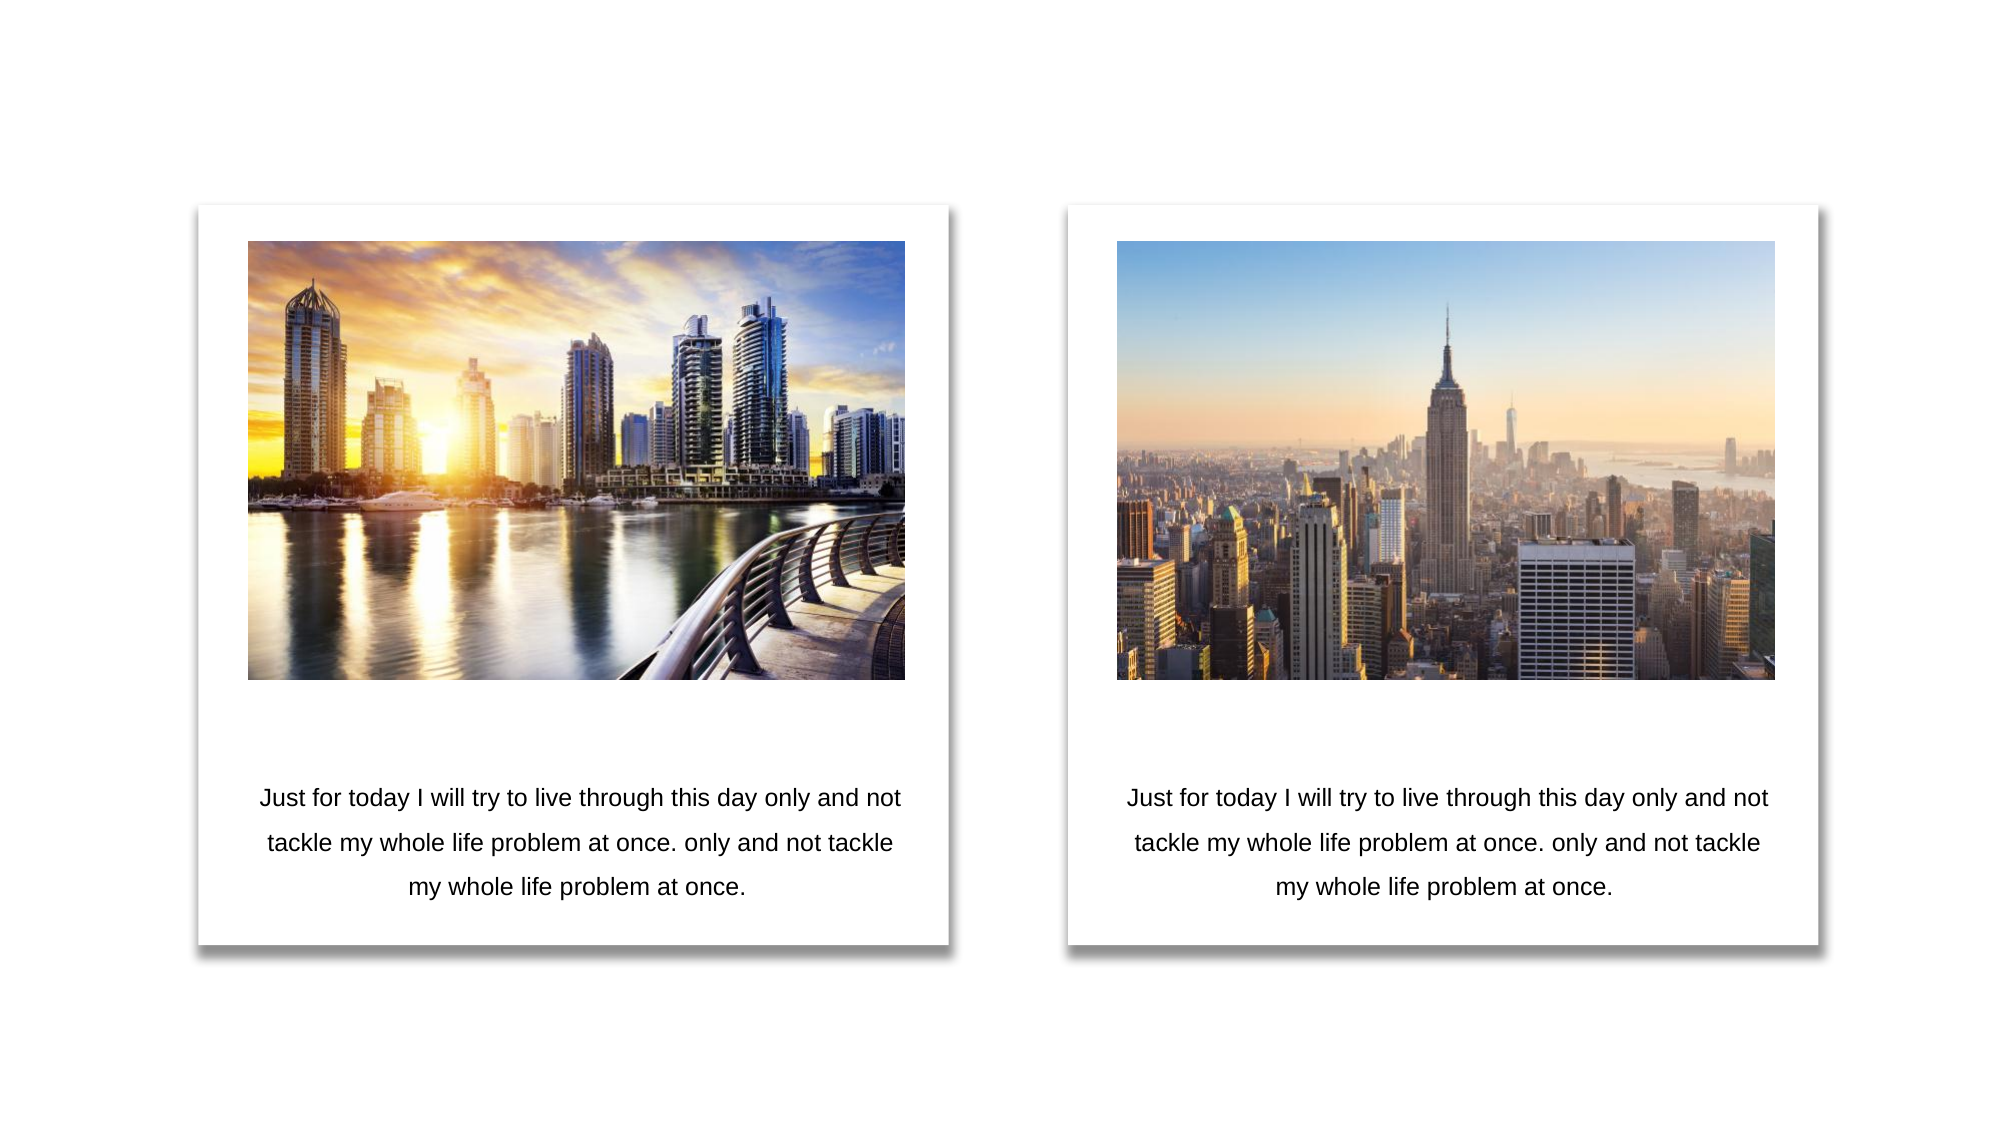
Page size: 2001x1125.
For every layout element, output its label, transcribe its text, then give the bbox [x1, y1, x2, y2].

text_box [1067, 204, 1819, 946]
picture [248, 241, 905, 680]
text_box [197, 204, 950, 946]
text_box Just for today I will try to live through this day only and not tackle my whole life problem at once. only and not tackle my whole life problem at once. [1101, 758, 1796, 909]
text_box Just for today I will try to live through this day only and not tackle my whole life problem at once. only and not tackle my whole life problem at once. [234, 758, 928, 909]
picture [1117, 241, 1775, 680]
